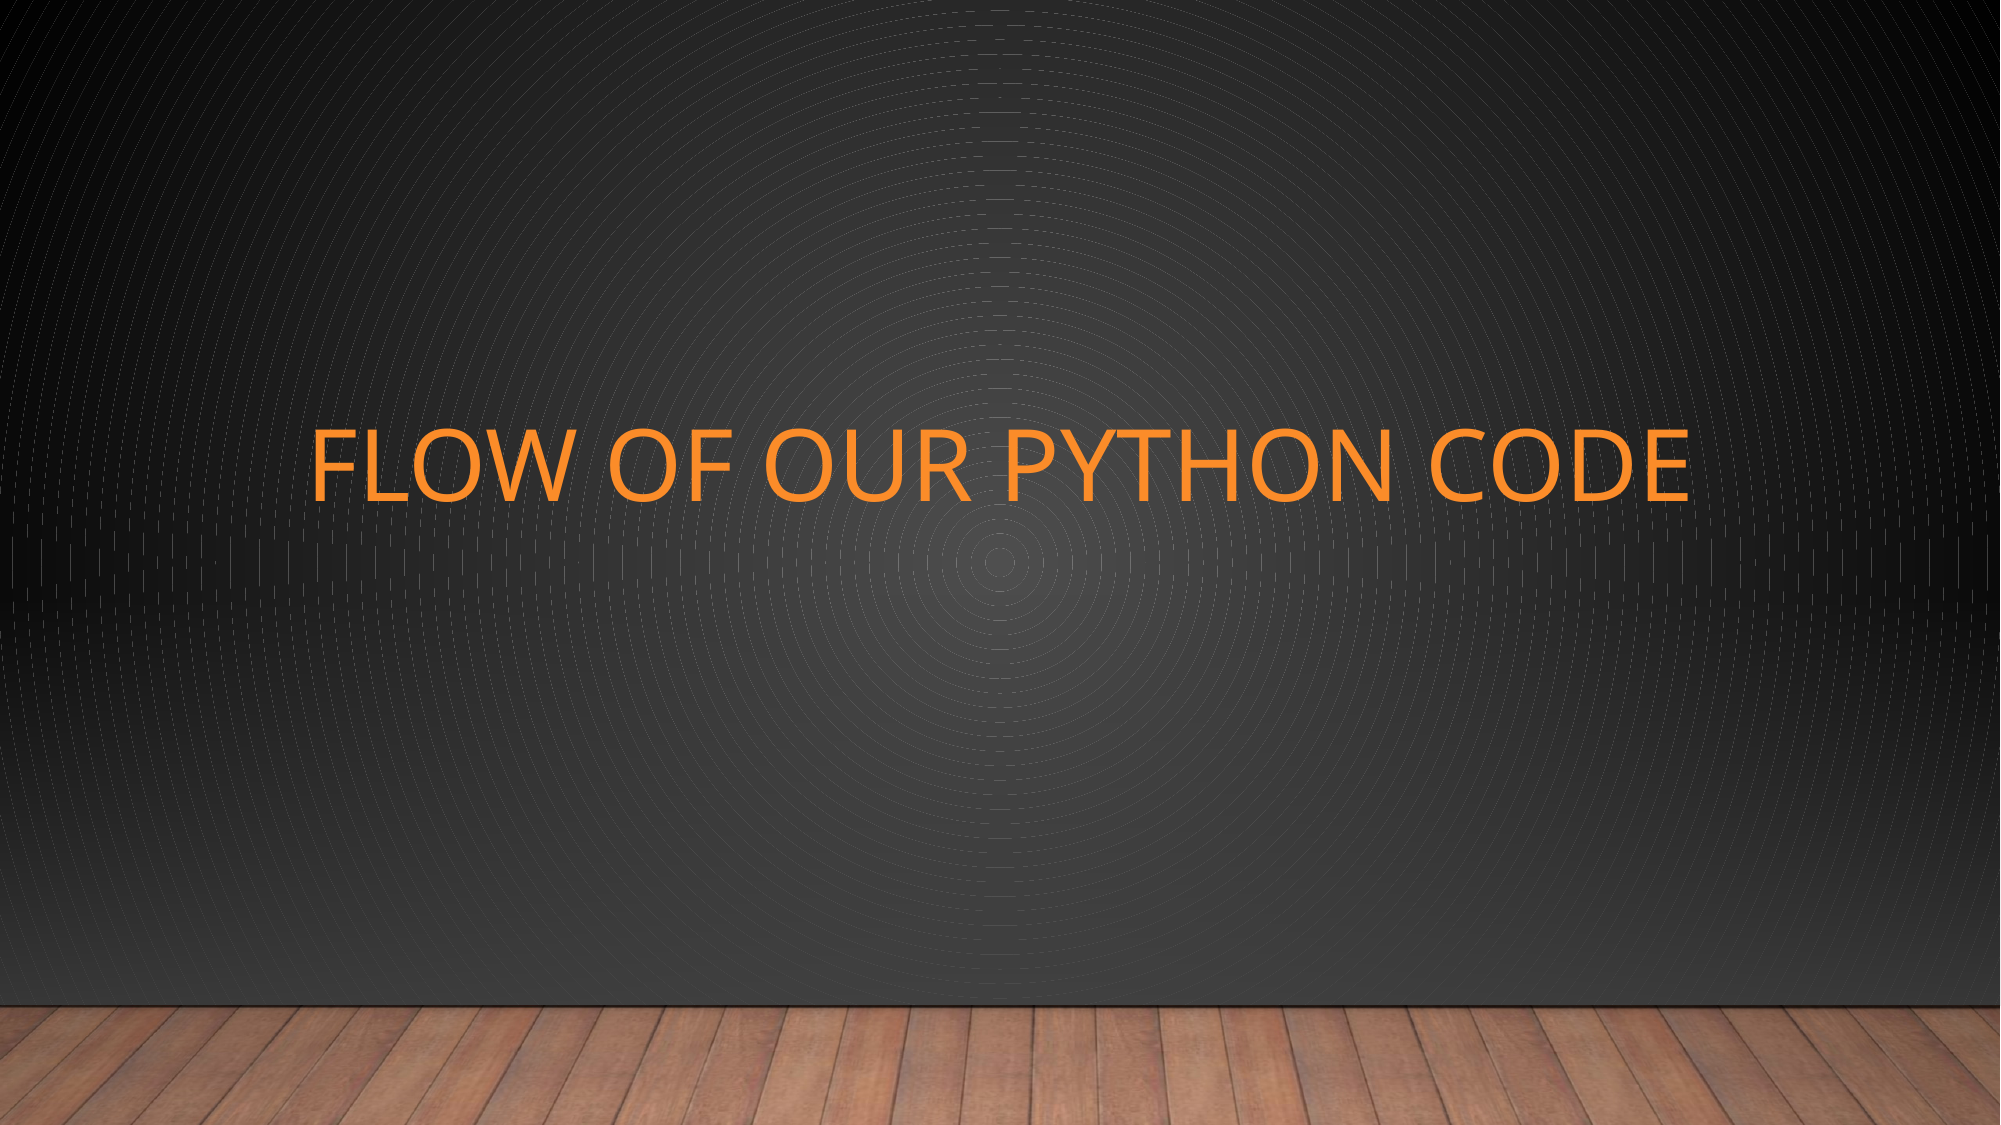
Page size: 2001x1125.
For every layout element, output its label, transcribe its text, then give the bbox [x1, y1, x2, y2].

picture [0, 1005, 2000, 1125]
title FLOW OF OUR PYTHON CODE [238, 131, 1763, 807]
